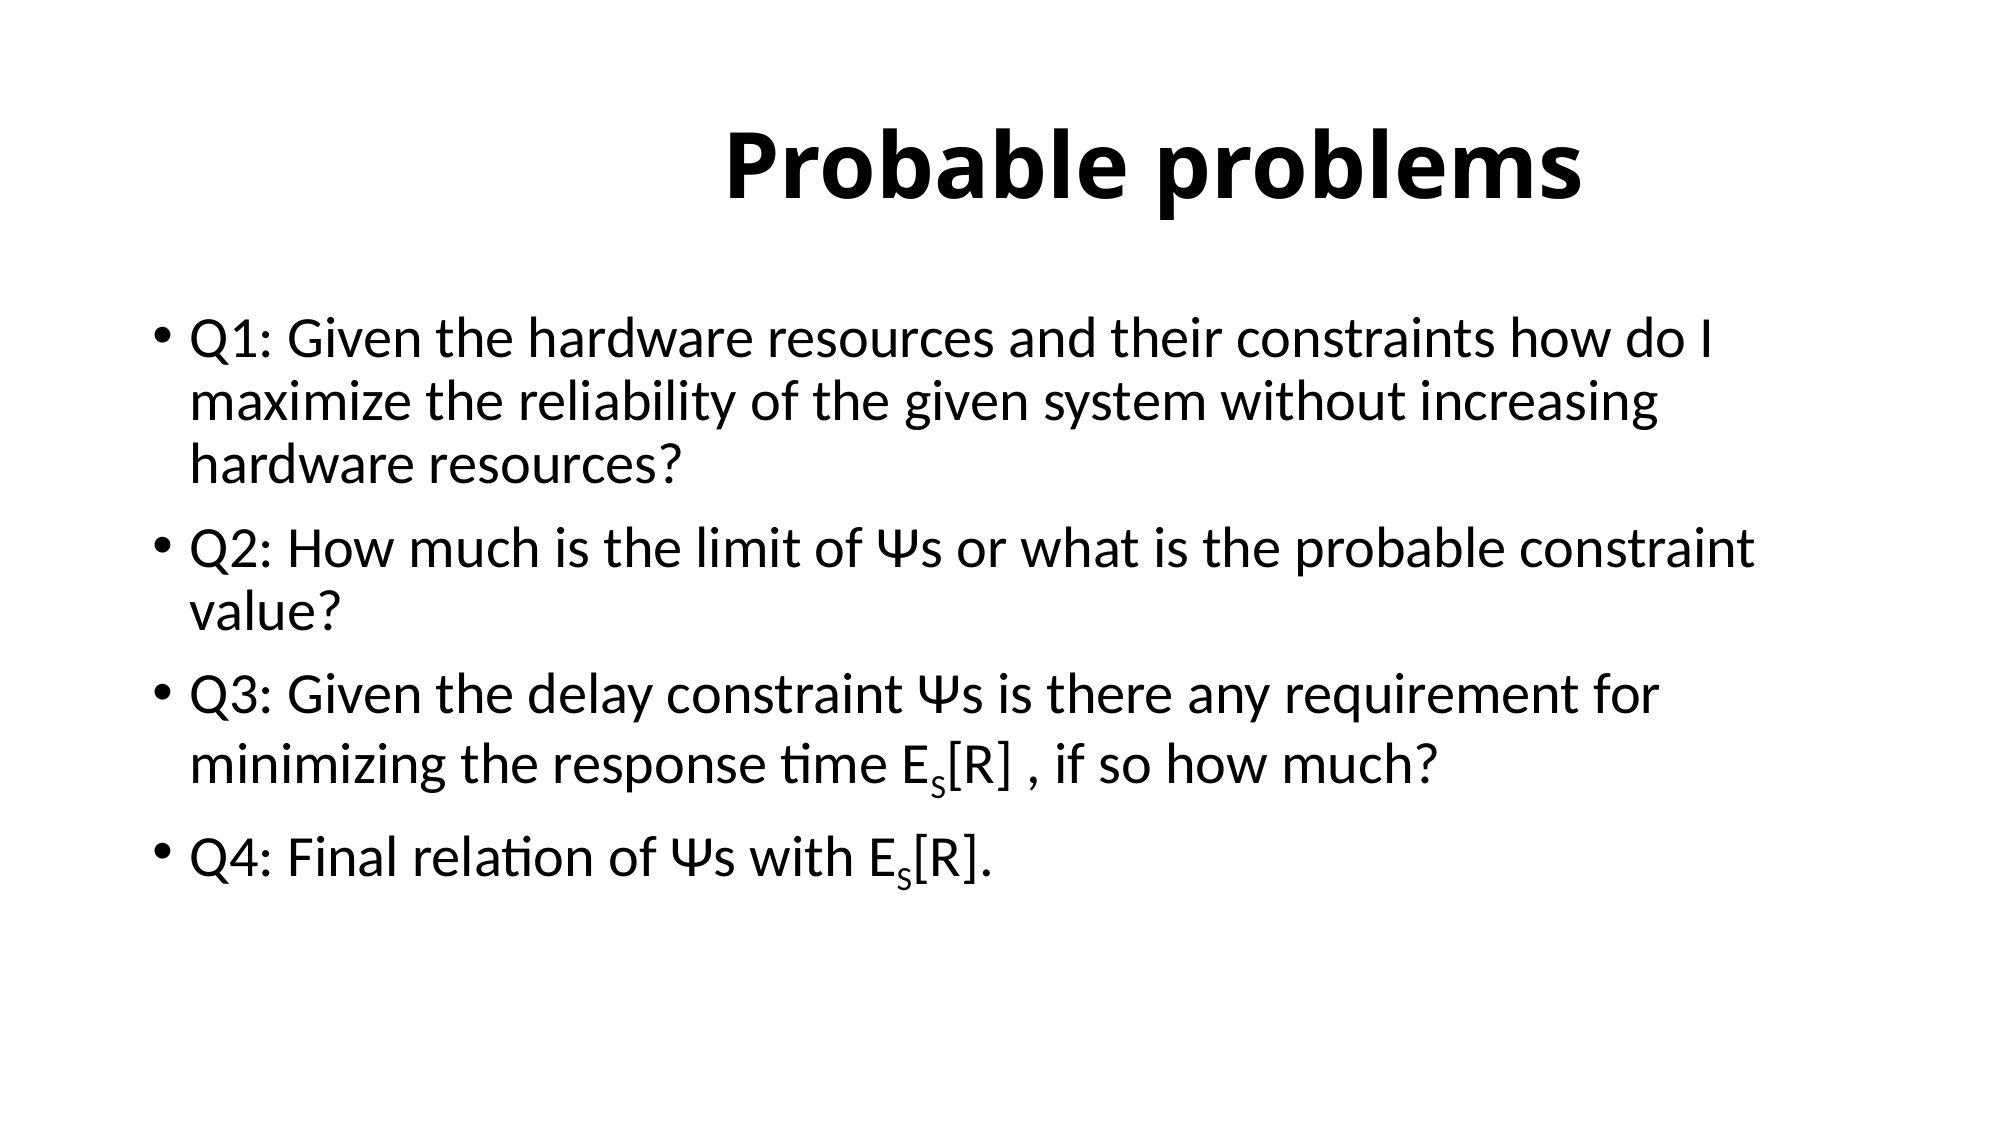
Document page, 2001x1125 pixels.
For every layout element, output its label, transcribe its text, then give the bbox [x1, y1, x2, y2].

title Probable problems [137, 59, 1863, 278]
list Q1: Given the hardware resources and their constraints how do I maximize the reliability of the given system without increasing hardware resources? Q2: How much is the limit of Ψs or what is the probable constraint value? Q3: Given the delay constraint Ψs is there any requirement for minimizing the response time ES[R] , if so how much? Q4: Final relation of Ψs with ES[R]. [137, 299, 1863, 1014]
